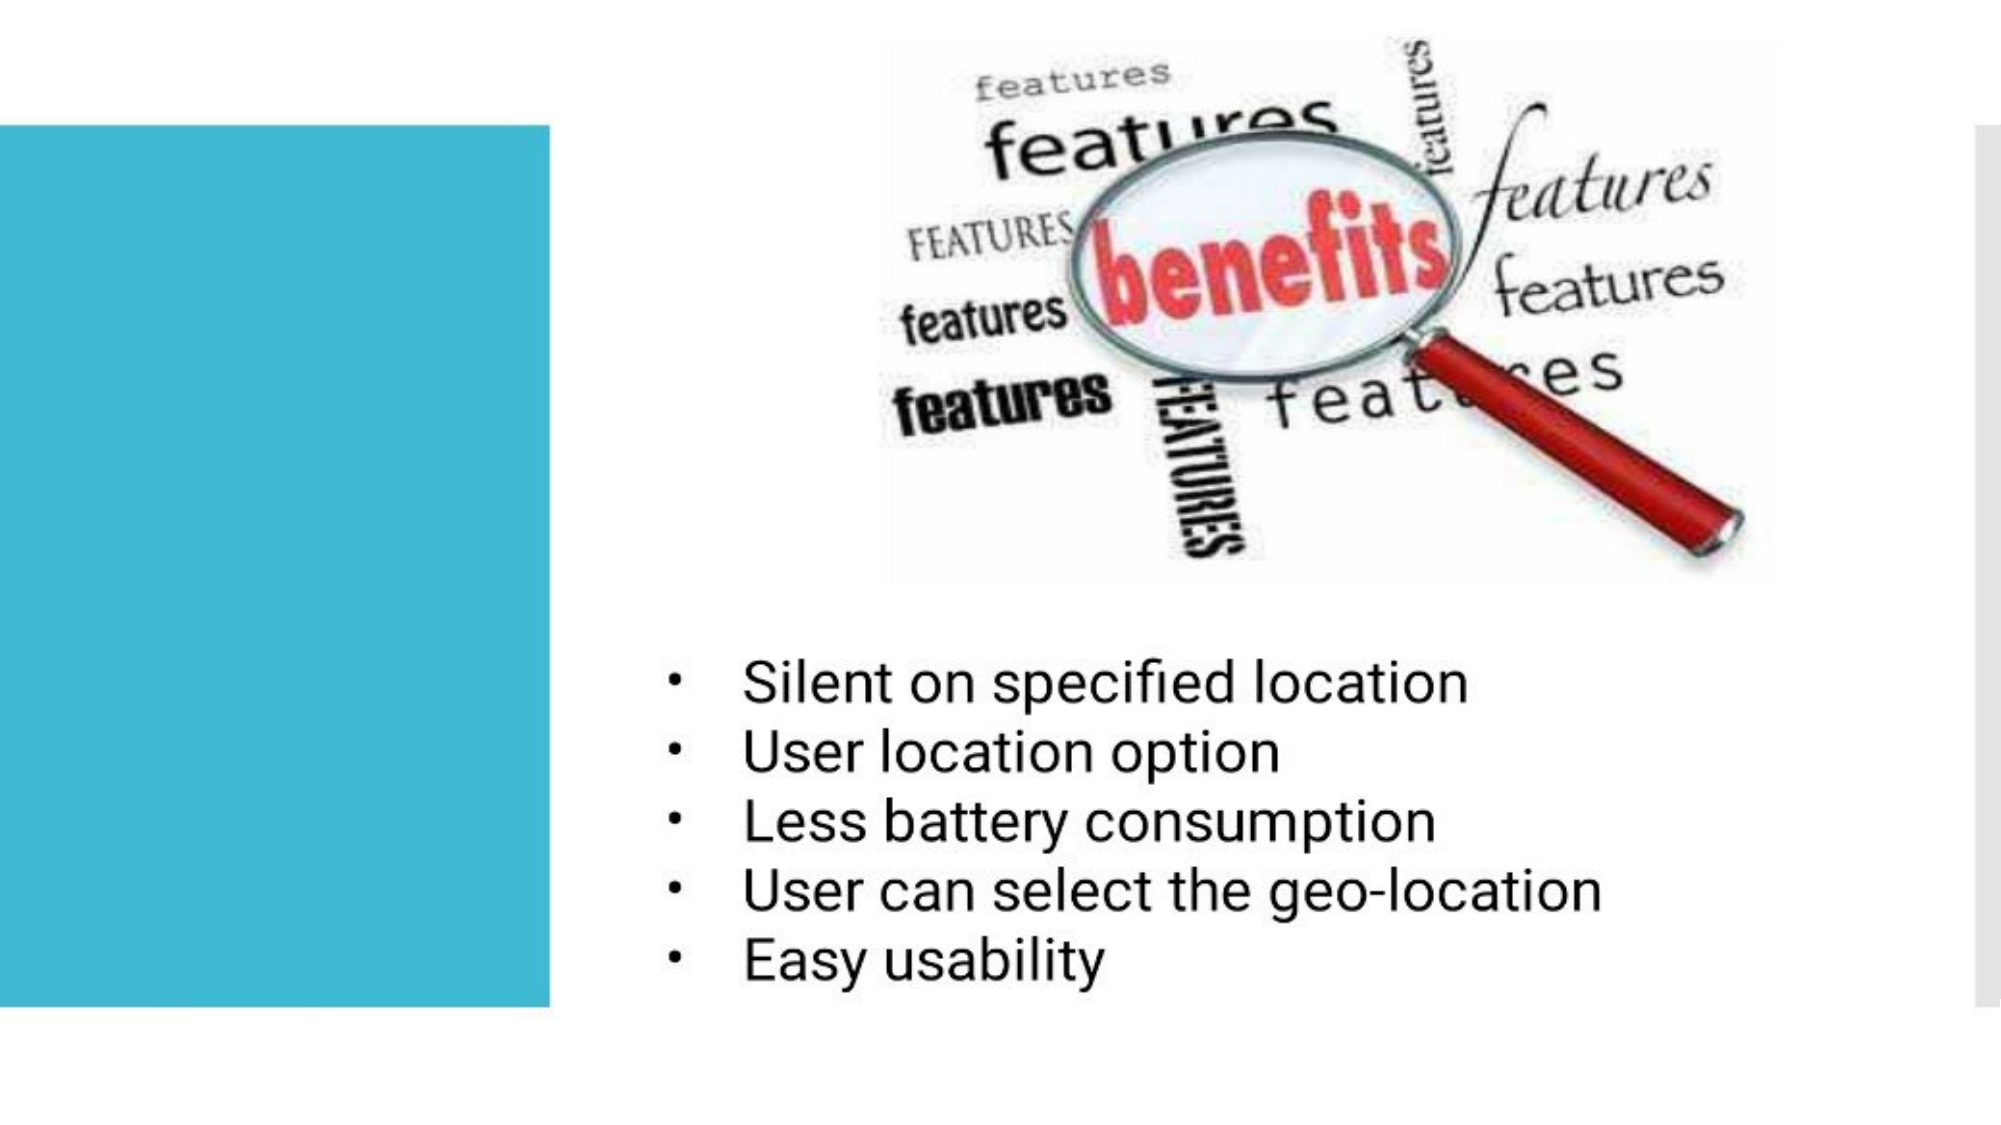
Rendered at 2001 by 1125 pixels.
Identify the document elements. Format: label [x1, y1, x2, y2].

list [0, 0, 2000, 1125]
